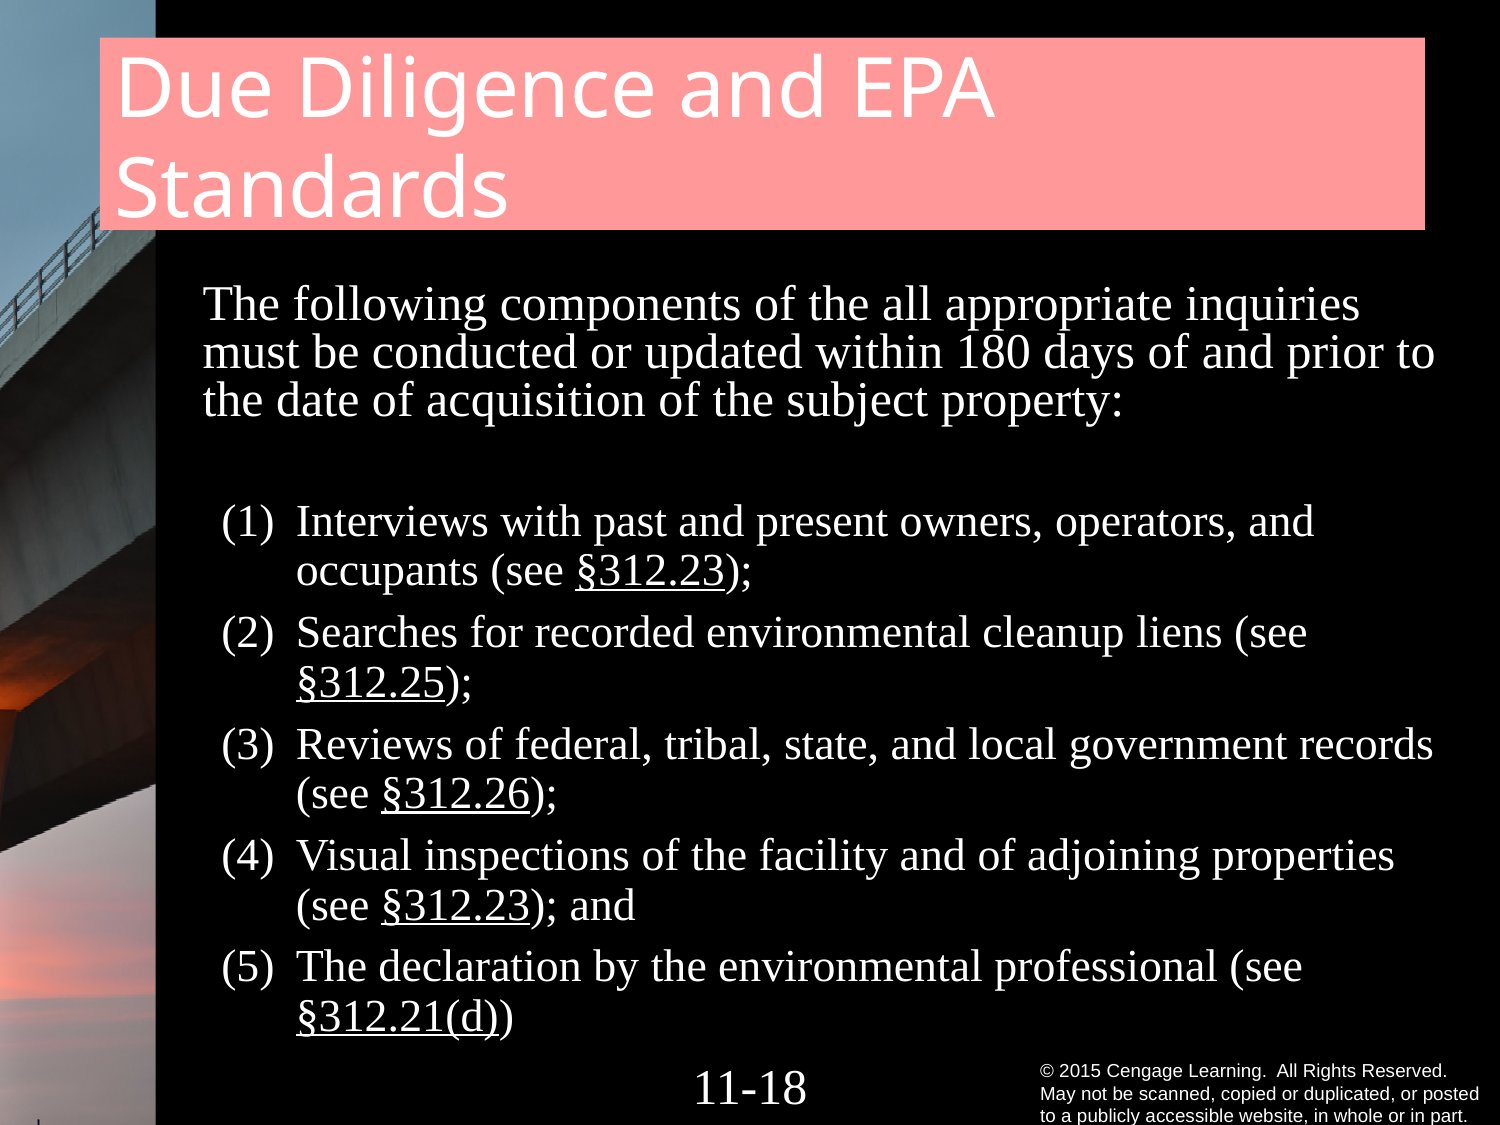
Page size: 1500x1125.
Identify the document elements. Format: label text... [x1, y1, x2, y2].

title Due Diligence and EPA Standards [99, 37, 1426, 231]
list The following components of the all appropriate inquiries must be conducted or updated within 180 days of and prior to the date of acquisition of the subject property: Interviews with past and present owners, operators, and occupants (see §312.23); Searches for recorded environmental cleanup liens (see §312.25); Reviews of federal, tribal, state, and local government records (see §312.26); Visual inspections of the facility and of adjoining properties (see §312.23); and The declaration by the environmental professional (see §312.21(d)) [187, 275, 1463, 1063]
picture [0, 0, 155, 1125]
slide_number 11-17 [574, 1063, 926, 1125]
